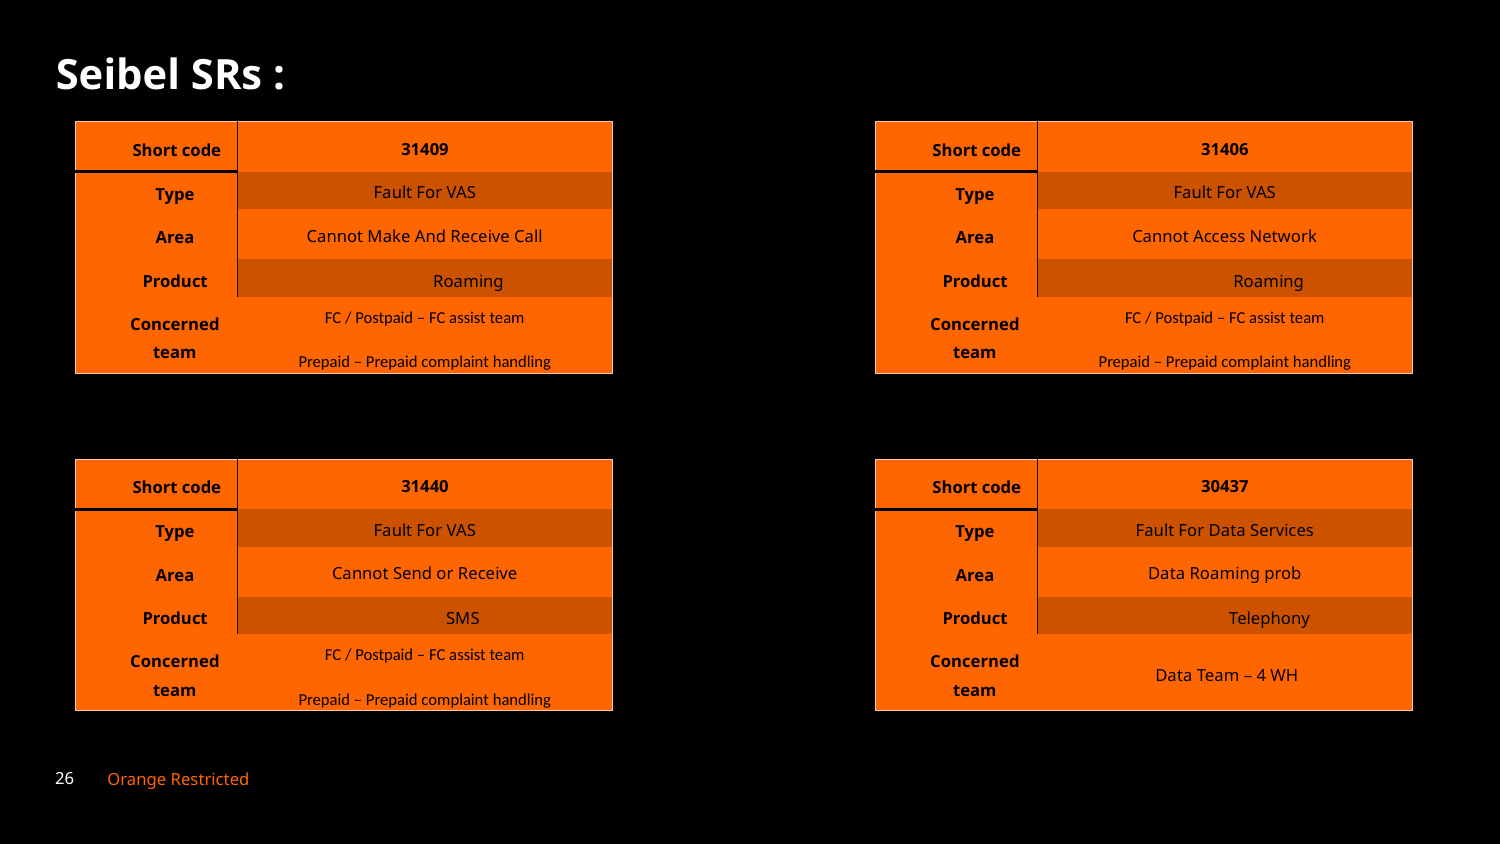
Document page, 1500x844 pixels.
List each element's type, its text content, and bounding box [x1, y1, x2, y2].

table_cell Data Roaming prob [1038, 547, 1412, 597]
table_cell Type [76, 173, 237, 209]
table_cell Type [876, 173, 1037, 209]
table_cell SMS [238, 597, 612, 634]
table_cell Concerned team [876, 297, 1037, 373]
table_cell Product [876, 259, 1037, 297]
table_cell Fault For VAS [238, 172, 612, 209]
table_header 31440 [238, 460, 612, 509]
table_cell Area [76, 547, 237, 597]
table_cell Area [76, 209, 237, 259]
table_header Short code [876, 460, 1037, 508]
table_cell Telephony [1038, 597, 1412, 634]
list Seibel SRs : [55, 55, 1446, 734]
table_cell Cannot Make And Receive Call [238, 209, 612, 259]
table_cell Cannot Access Network [1038, 209, 1412, 259]
table_cell Area [876, 209, 1037, 259]
table_cell Product [876, 597, 1037, 634]
table_cell Concerned team [76, 297, 237, 373]
table_cell Area [876, 547, 1037, 597]
table_cell Fault For Data Services [1038, 509, 1412, 547]
table_cell Type [76, 511, 237, 547]
table_header Short code [76, 122, 237, 170]
table_header Short code [76, 460, 237, 508]
table_cell Type [876, 511, 1037, 547]
table_cell Product [76, 597, 237, 634]
table_header 30437 [1038, 460, 1412, 509]
table_cell Cannot Send or Receive [238, 547, 612, 597]
table_cell FC / Postpaid – FC assist team Prepaid – Prepaid complaint handling [237, 297, 612, 373]
table_cell Data Team – 4 WH [1037, 634, 1412, 710]
table_cell Roaming [238, 259, 612, 297]
table_cell Fault For VAS [238, 509, 612, 547]
table_cell Roaming [1038, 259, 1412, 297]
table_header Short code [876, 122, 1037, 170]
table_cell Concerned team [876, 634, 1037, 710]
table_cell FC / Postpaid – FC assist team Prepaid – Prepaid complaint handling [1037, 297, 1412, 373]
table_header 31406 [1038, 122, 1412, 172]
table_header 31409 [238, 122, 612, 172]
table_cell Fault For VAS [1038, 172, 1412, 209]
table_cell FC / Postpaid – FC assist team Prepaid – Prepaid complaint handling [237, 634, 612, 710]
table_cell Concerned team [76, 634, 237, 710]
table_cell Product [76, 259, 237, 297]
